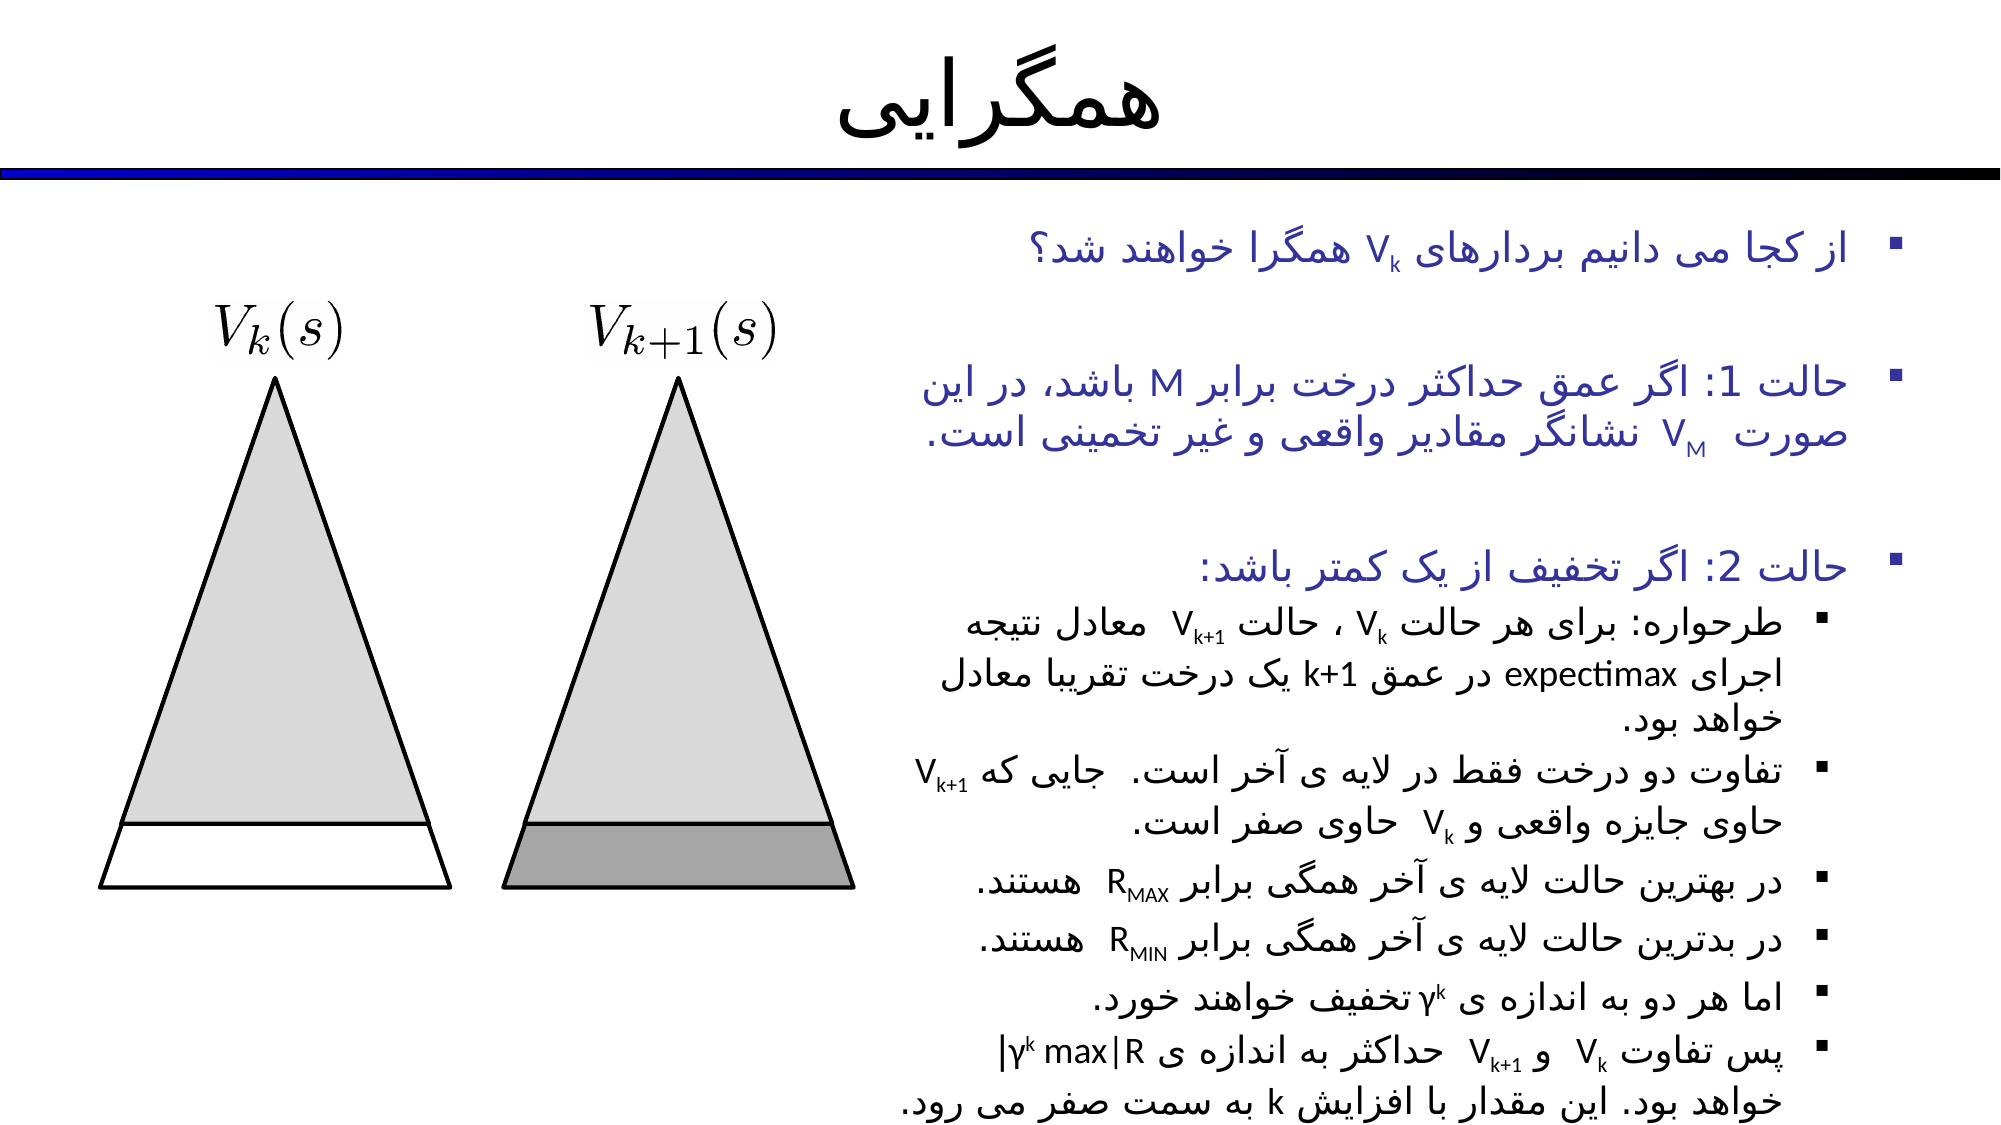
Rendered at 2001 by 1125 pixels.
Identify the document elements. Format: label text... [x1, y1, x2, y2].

list از کجا می دانیم بردارهای Vk همگرا خواهند شد؟ حالت 1: اگر عمق حداکثر درخت برابر M باشد، در این صورت VM نشانگر مقادیر واقعی و غیر تخمینی است. حالت 2: اگر تخفیف از یک کمتر باشد: طرحواره: برای هر حالت Vk ، حالت Vk+1 معادل نتیجه اجرای expectimax در عمق k+1 یک درخت تقریبا معادل خواهد بود. تفاوت دو درخت فقط در لایه ی آخر است. جایی که Vk+1 حاوی جایزه واقعی و Vk حاوی صفر است. در بهترین حالت لایه ی آخر همگی برابر RMAX هستند. در بدترین حالت لایه ی آخر همگی برابر RMIN هستند. اما هر دو به اندازه ی γk تخفیف خواهند خورد. پس تفاوت Vk و Vk+1 حداکثر به اندازه ی γk max|R| خواهد بود. این مقدار با افزایش k به سمت صفر می رود. [874, 212, 1922, 990]
picture [213, 299, 342, 365]
picture [588, 299, 776, 365]
title همگرایی [0, 0, 2000, 184]
text_box [522, 375, 835, 826]
text_box [501, 825, 856, 890]
text_box [119, 375, 431, 826]
text_box [97, 825, 453, 890]
